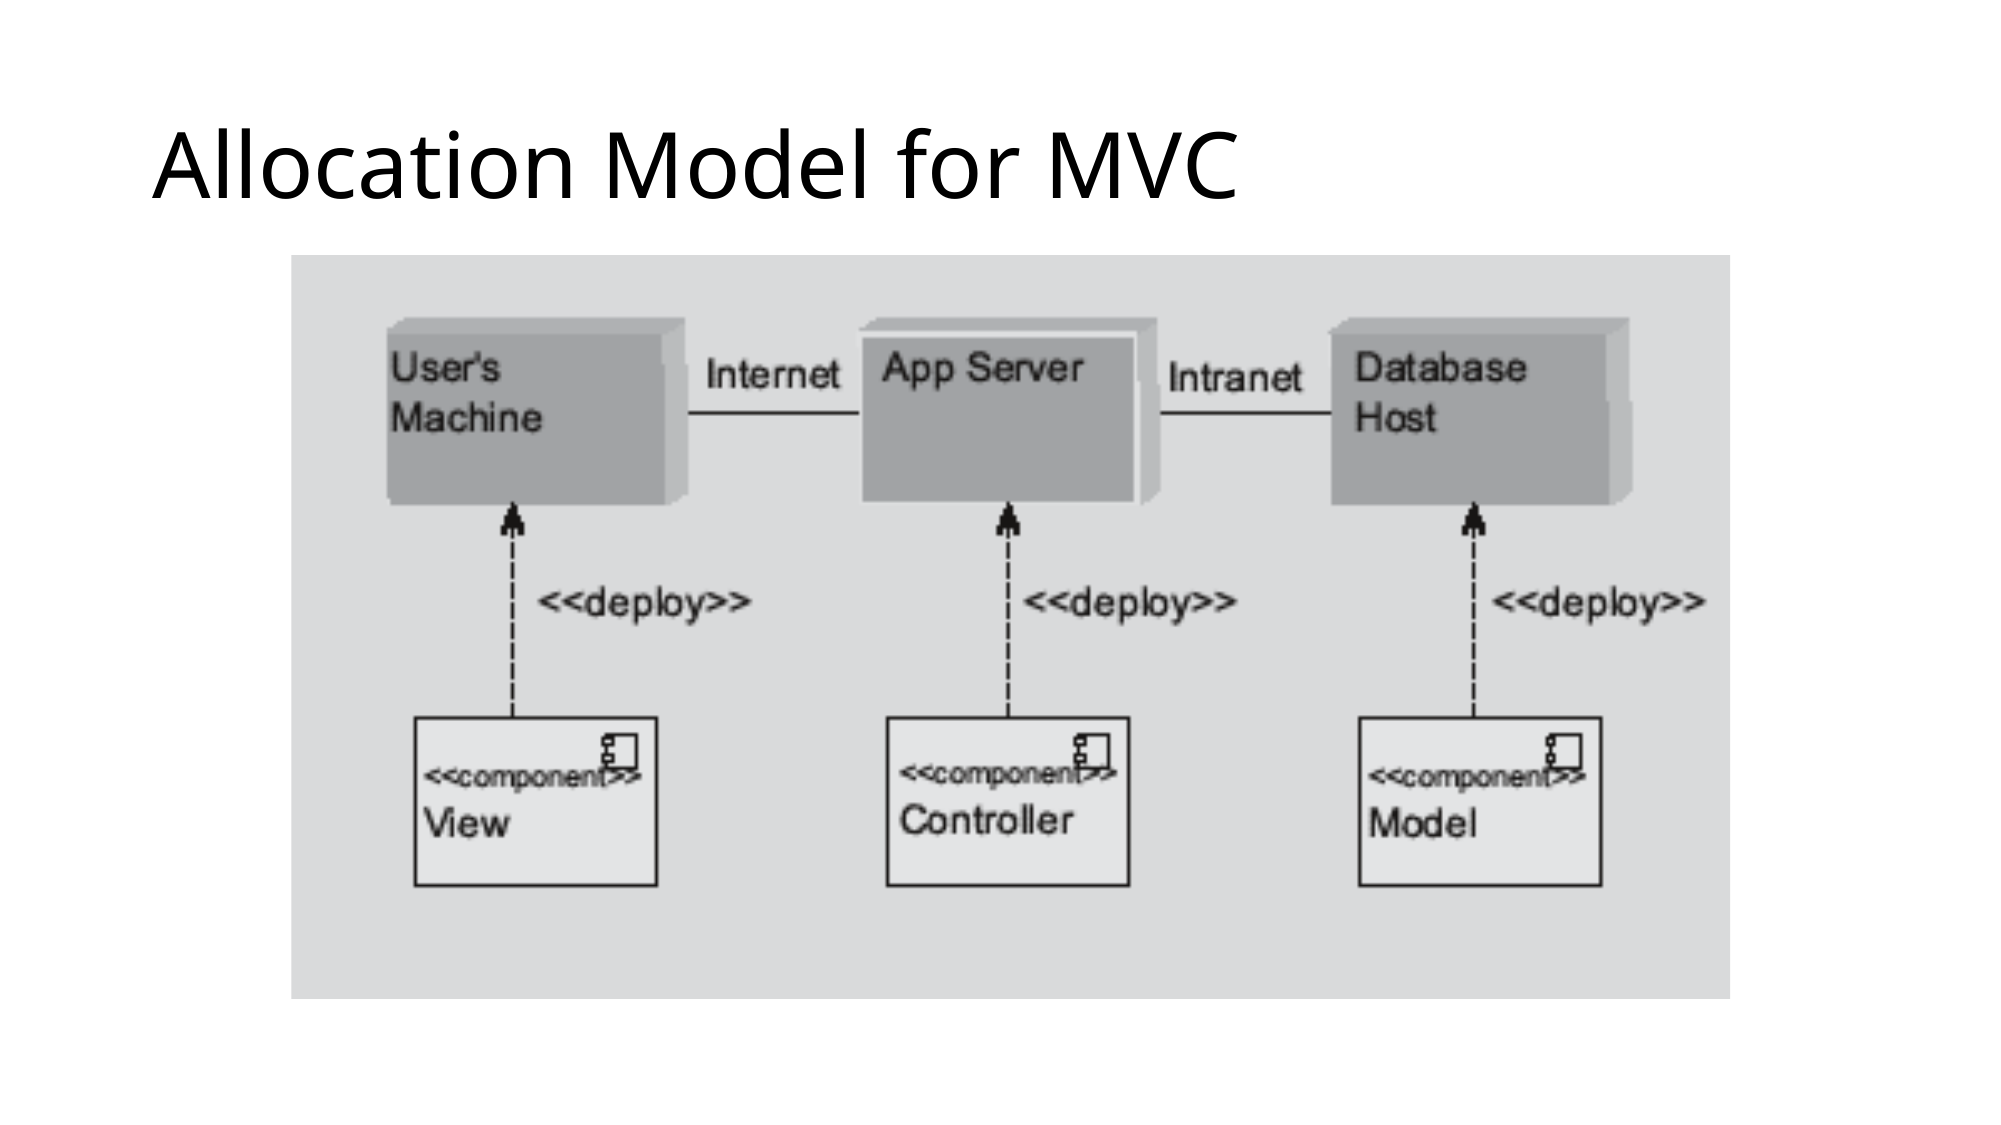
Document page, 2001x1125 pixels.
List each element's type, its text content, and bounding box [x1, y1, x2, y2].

picture [291, 255, 1731, 999]
title Allocation Model for MVC [137, 59, 1863, 278]
